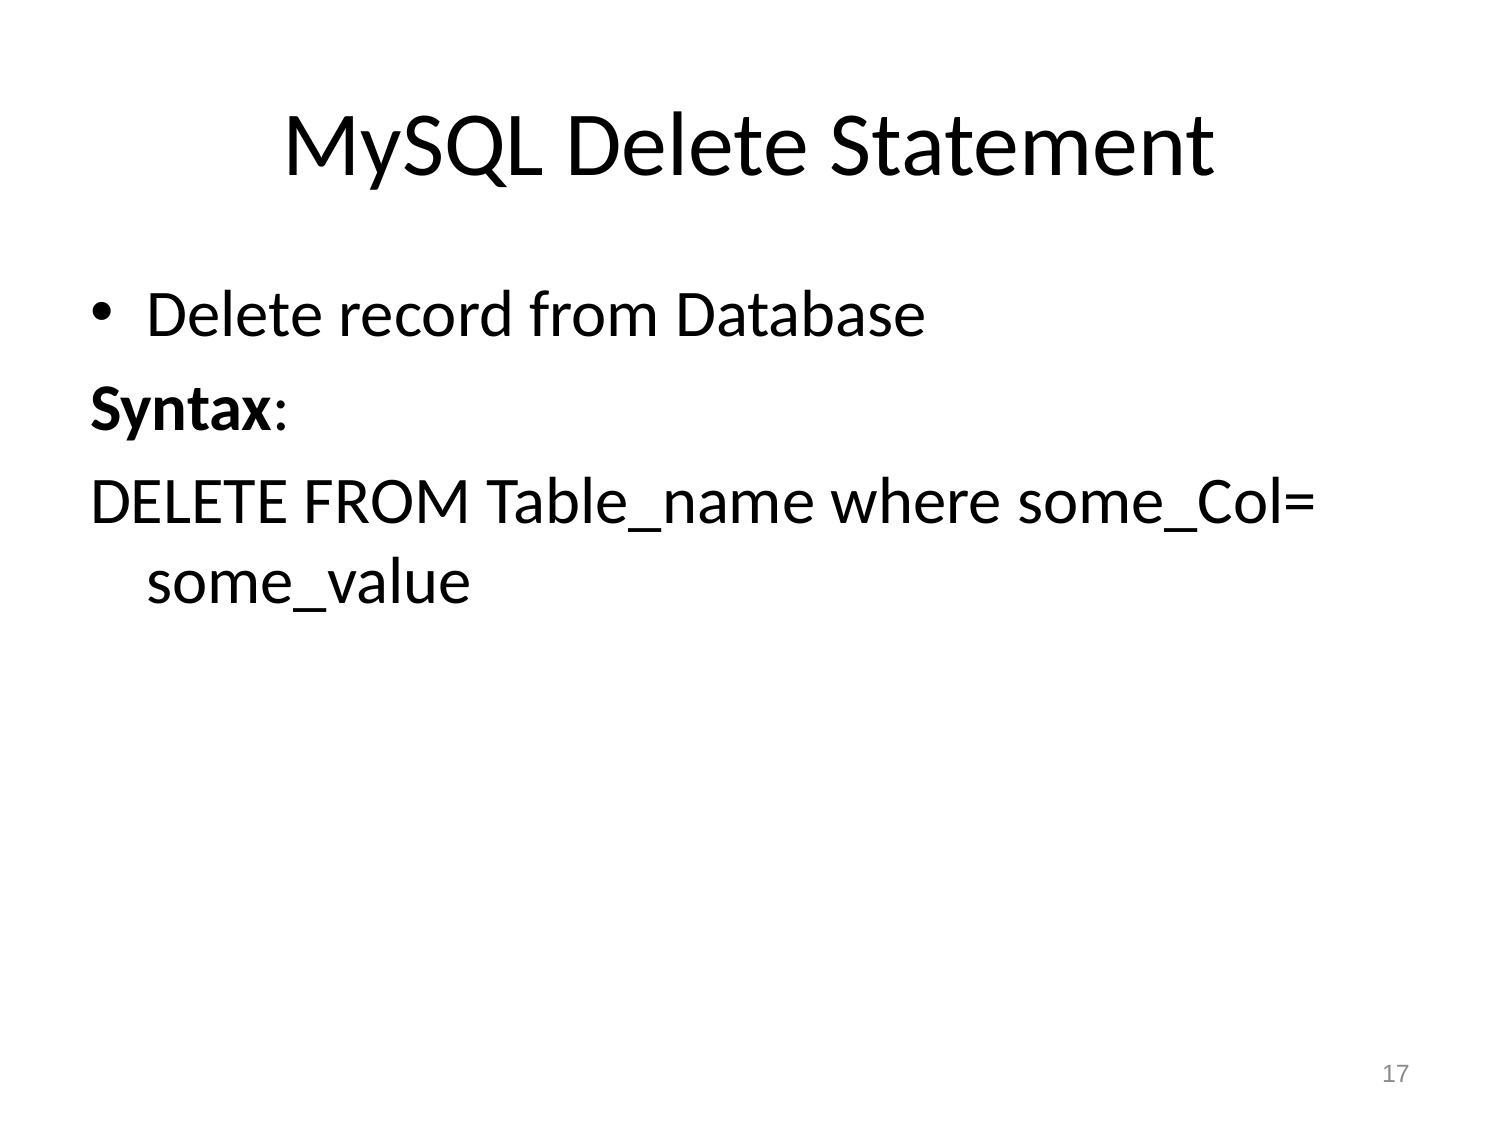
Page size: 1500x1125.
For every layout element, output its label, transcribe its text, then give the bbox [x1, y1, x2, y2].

title MySQL Delete Statement [75, 45, 1425, 233]
slide_number 17 [1074, 1042, 1425, 1103]
list Delete record from Database Syntax: DELETE FROM Table_name where some_Col= some_value [75, 262, 1425, 1005]
